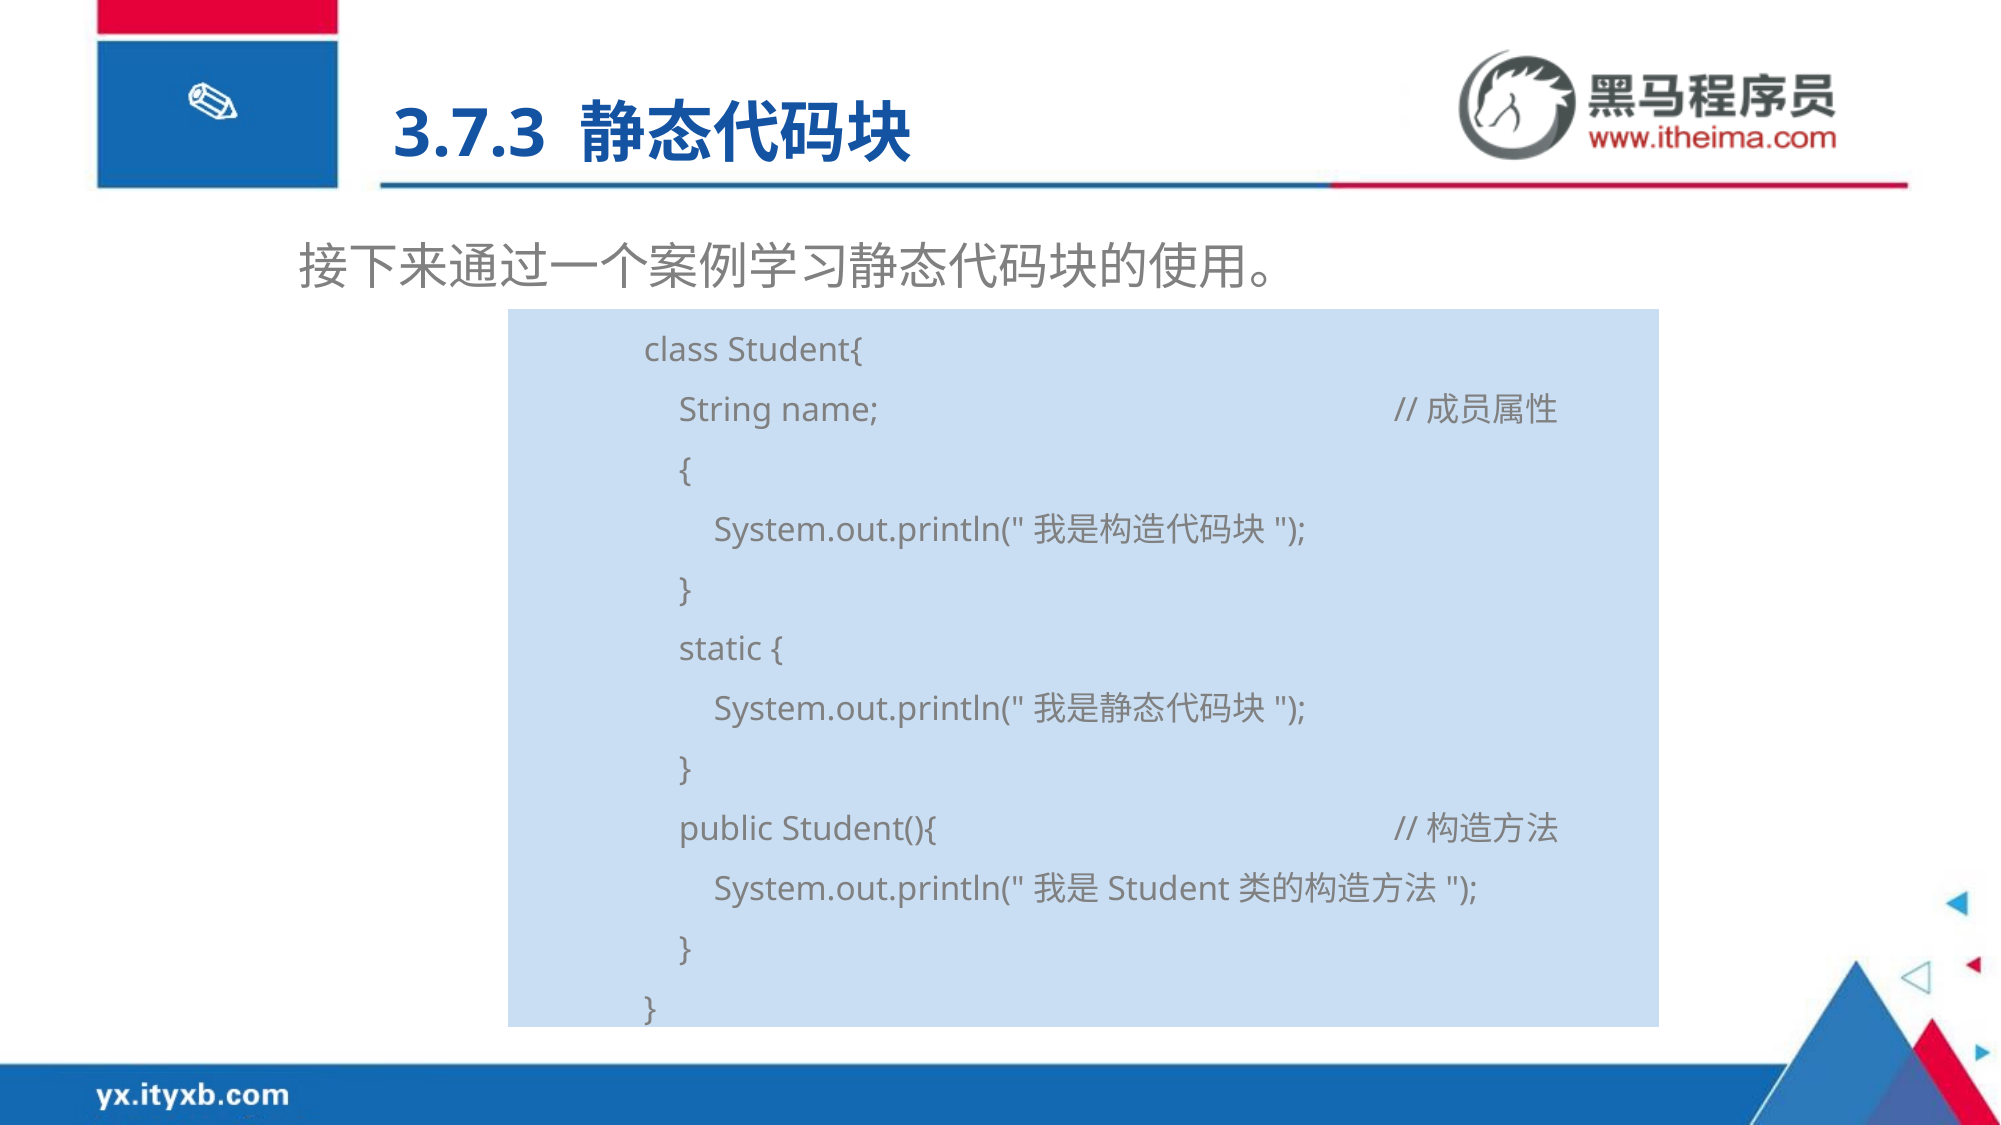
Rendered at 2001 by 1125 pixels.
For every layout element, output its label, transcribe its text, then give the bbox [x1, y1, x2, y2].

text_box 3.7.3 静态代码块 [379, 82, 1609, 177]
picture [0, 0, 2001, 1125]
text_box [508, 300, 1659, 1027]
text_box 接下来通过一个案例学习静态代码块的使用。 [284, 197, 1837, 310]
